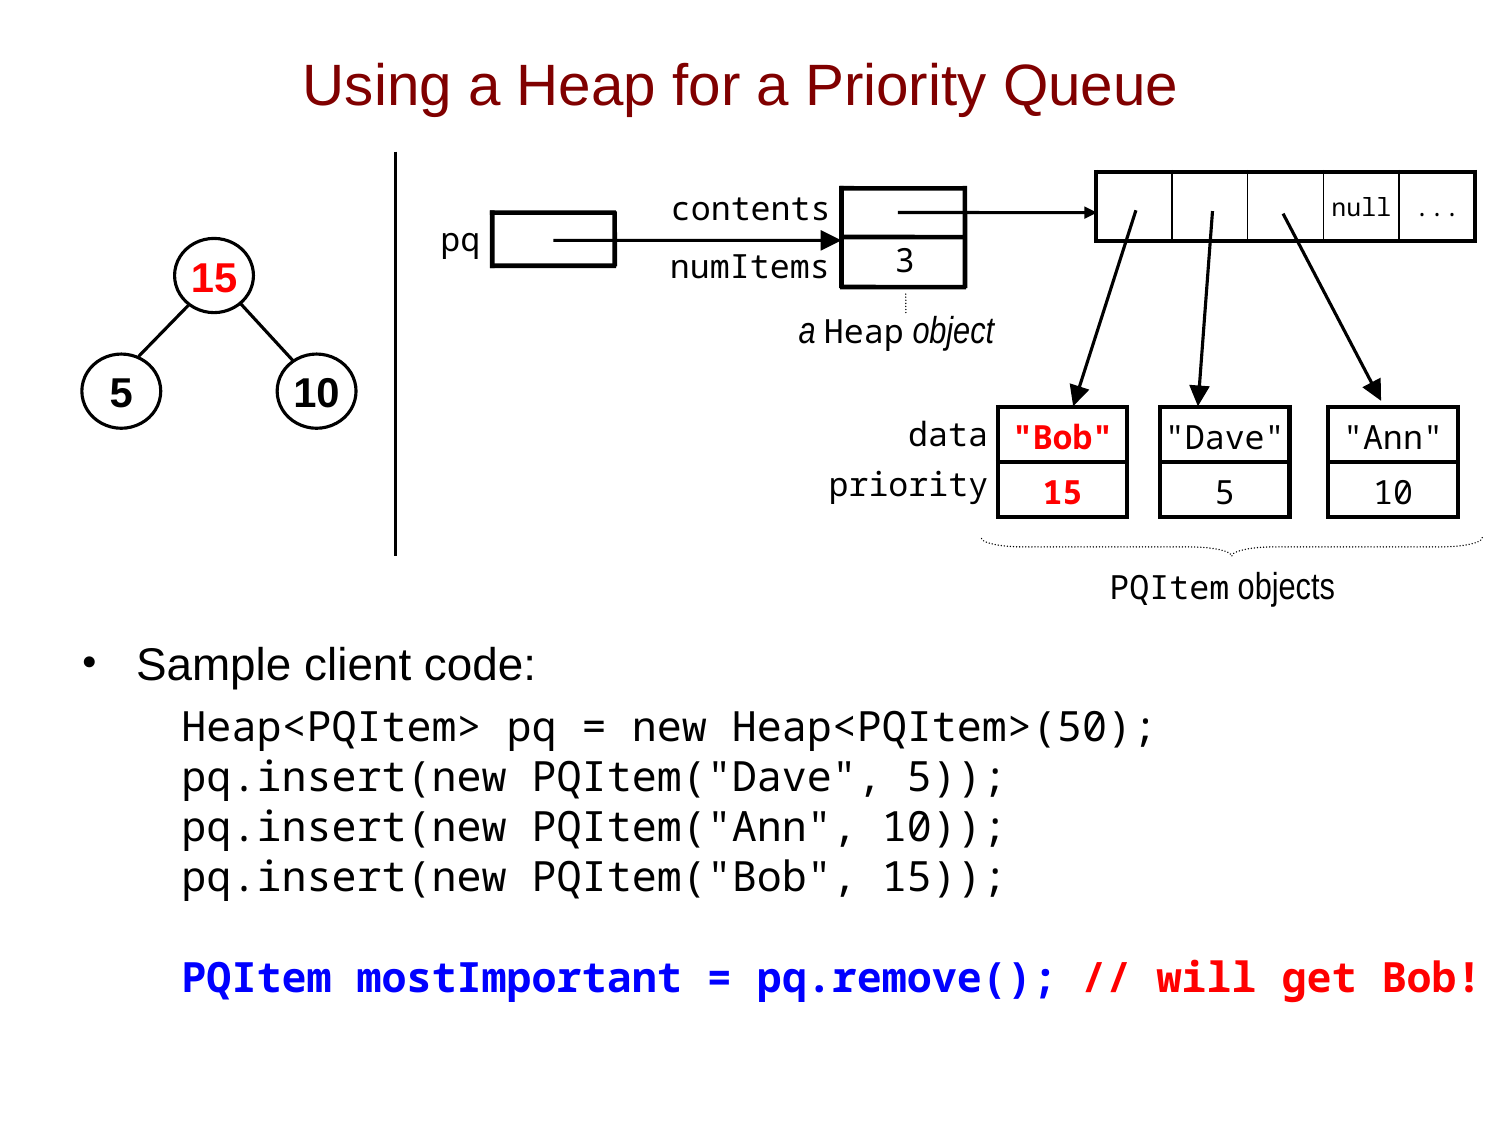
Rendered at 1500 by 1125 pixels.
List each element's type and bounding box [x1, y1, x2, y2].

title [96, 12, 1386, 151]
text_box [1069, 243, 1126, 407]
text_box [981, 537, 1483, 615]
table_cell [1330, 464, 1456, 515]
table_header [1330, 409, 1456, 460]
text_box [425, 179, 1094, 293]
table_header [1324, 174, 1398, 239]
table_cell [1000, 464, 1125, 515]
table_header [1248, 174, 1323, 239]
table_header [1173, 174, 1247, 239]
list [66, 151, 1500, 1073]
table_header [1400, 174, 1473, 239]
text_box [813, 406, 1003, 511]
text_box [1282, 213, 1382, 401]
text_box [783, 297, 1010, 359]
table_header [1098, 174, 1171, 239]
table_header [1003, 409, 1125, 460]
text_box [81, 238, 357, 429]
table_cell [1162, 464, 1287, 515]
text_box [1189, 211, 1213, 407]
table_header [1162, 409, 1287, 460]
